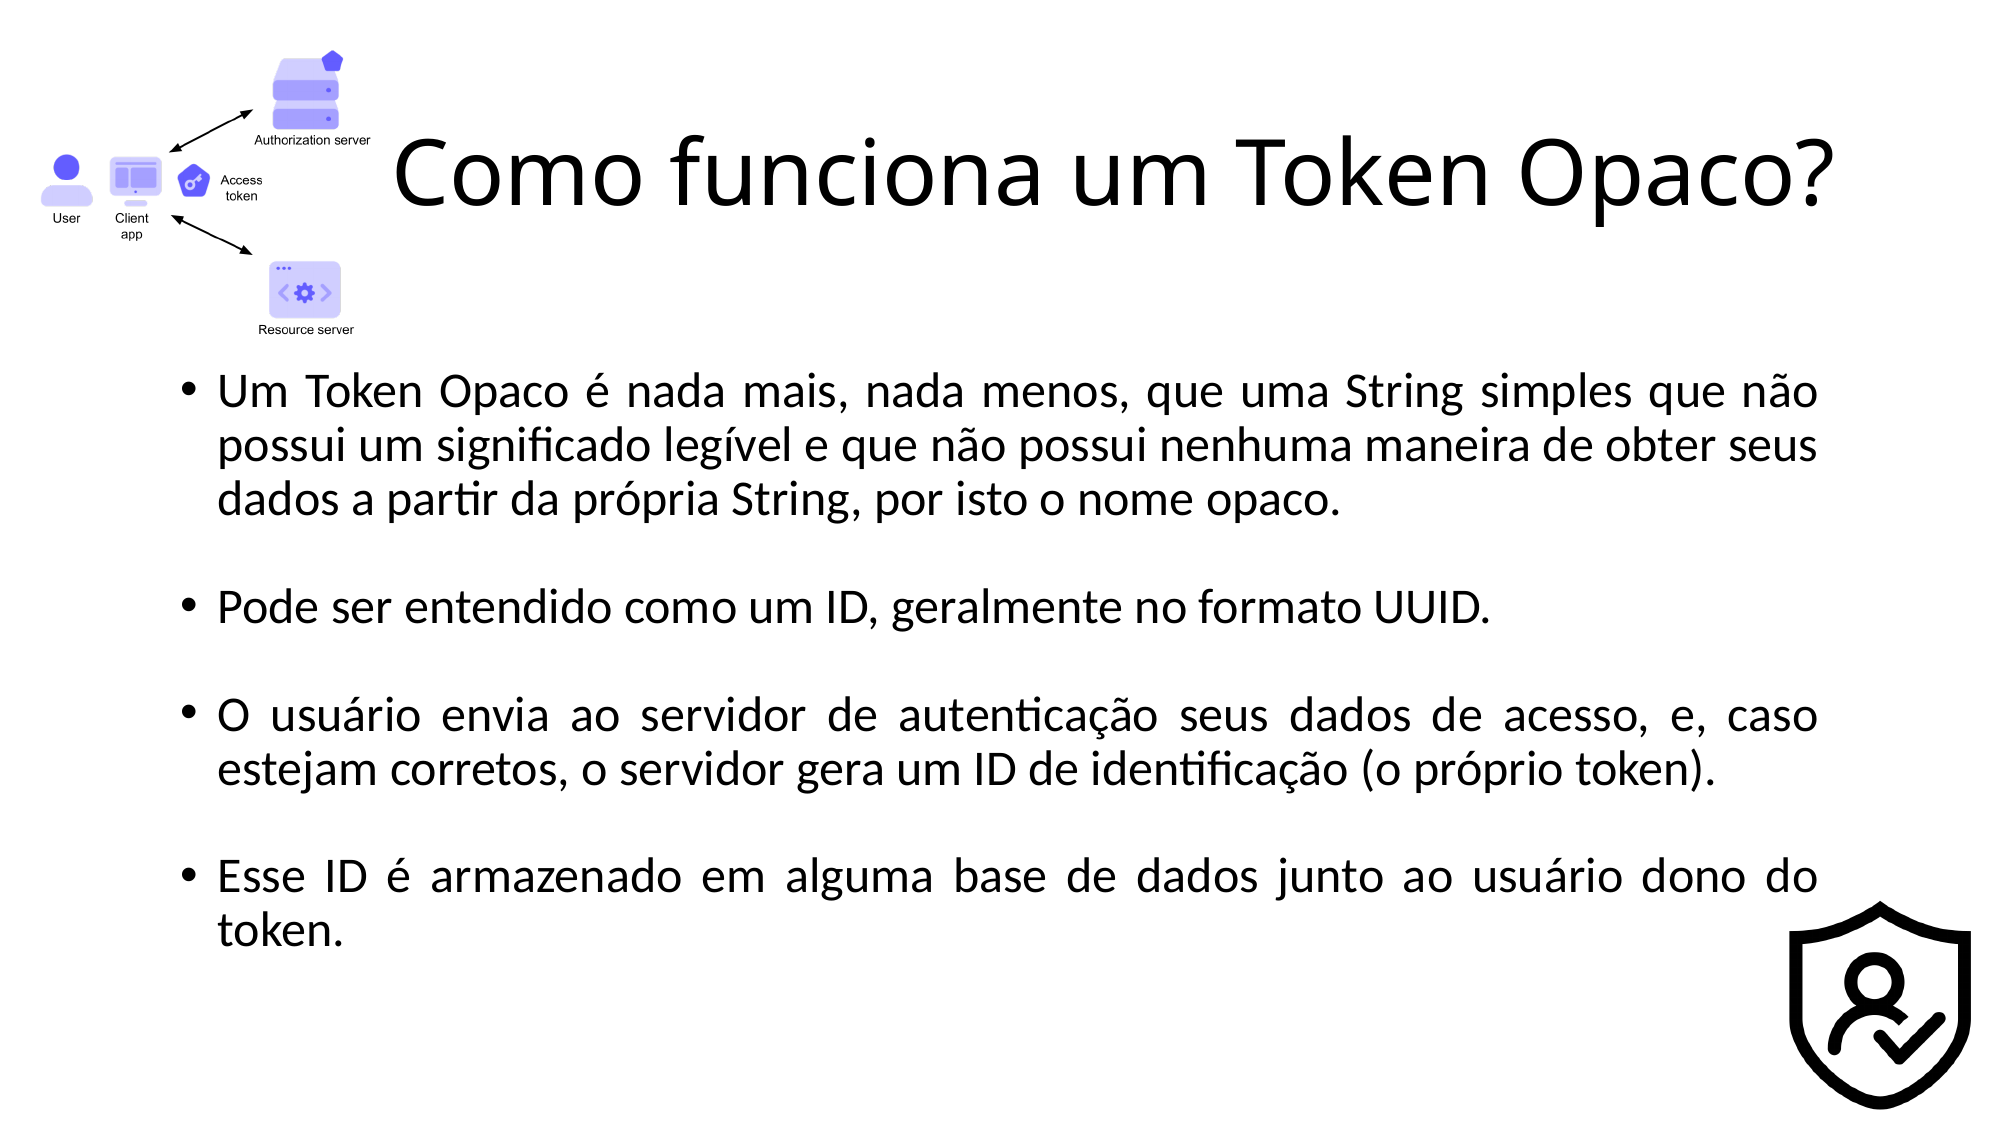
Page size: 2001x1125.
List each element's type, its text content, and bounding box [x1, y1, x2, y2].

picture [0, 3, 471, 357]
list Um Token Opaco é nada mais, nada menos, que uma String simples que não possui um significado legível e que não possui nenhuma maneira de obter seus dados a partir da própria String, por isto o nome opaco. Pode ser entendido como um ID, geralmente no formato UUID. O usuário envia ao servidor de autenticação seus dados de acesso, e, caso estejam corretos, o servidor gera um ID de identificação (o próprio token). Esse ID é armazenado em alguma base de dados junto ao usuário dono do token. [165, 356, 1835, 980]
picture [1760, 885, 2000, 1125]
text_box Como funciona um Token Opaco? [471, 44, 1873, 308]
